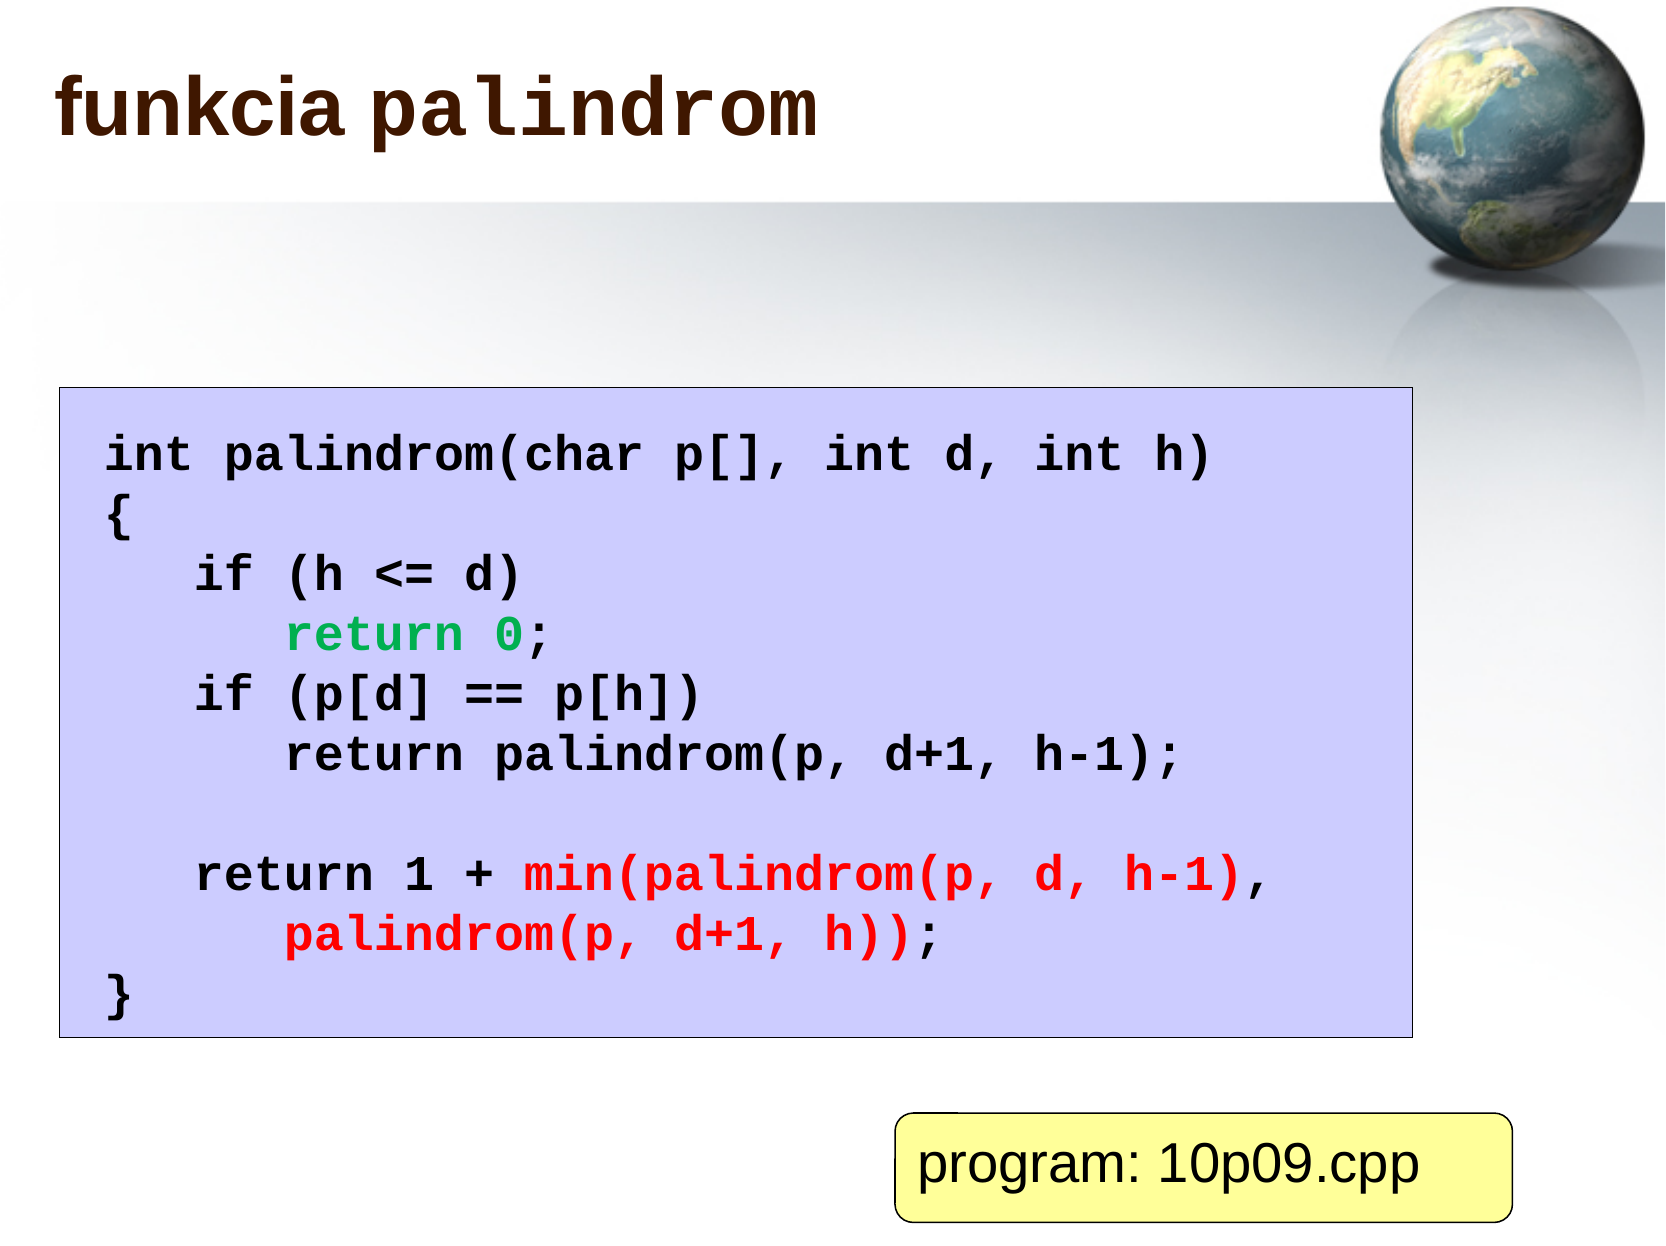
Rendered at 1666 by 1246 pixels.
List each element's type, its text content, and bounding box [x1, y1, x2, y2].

picture [0, 0, 1666, 1246]
text_box int palindrom(char p[], int d, int h) { if (h <= d) return 0; if (p[d] == p[h]) return palindrom(p, d+1, h-1); return 1 + min(palindrom(p, d, h-1), palindrom(p, d+1, h)); } [88, 412, 1290, 1028]
text_box [59, 387, 1413, 1038]
title funkcia palindrom [37, 24, 1375, 179]
text_box program: 10p09.cpp [894, 1113, 1513, 1223]
